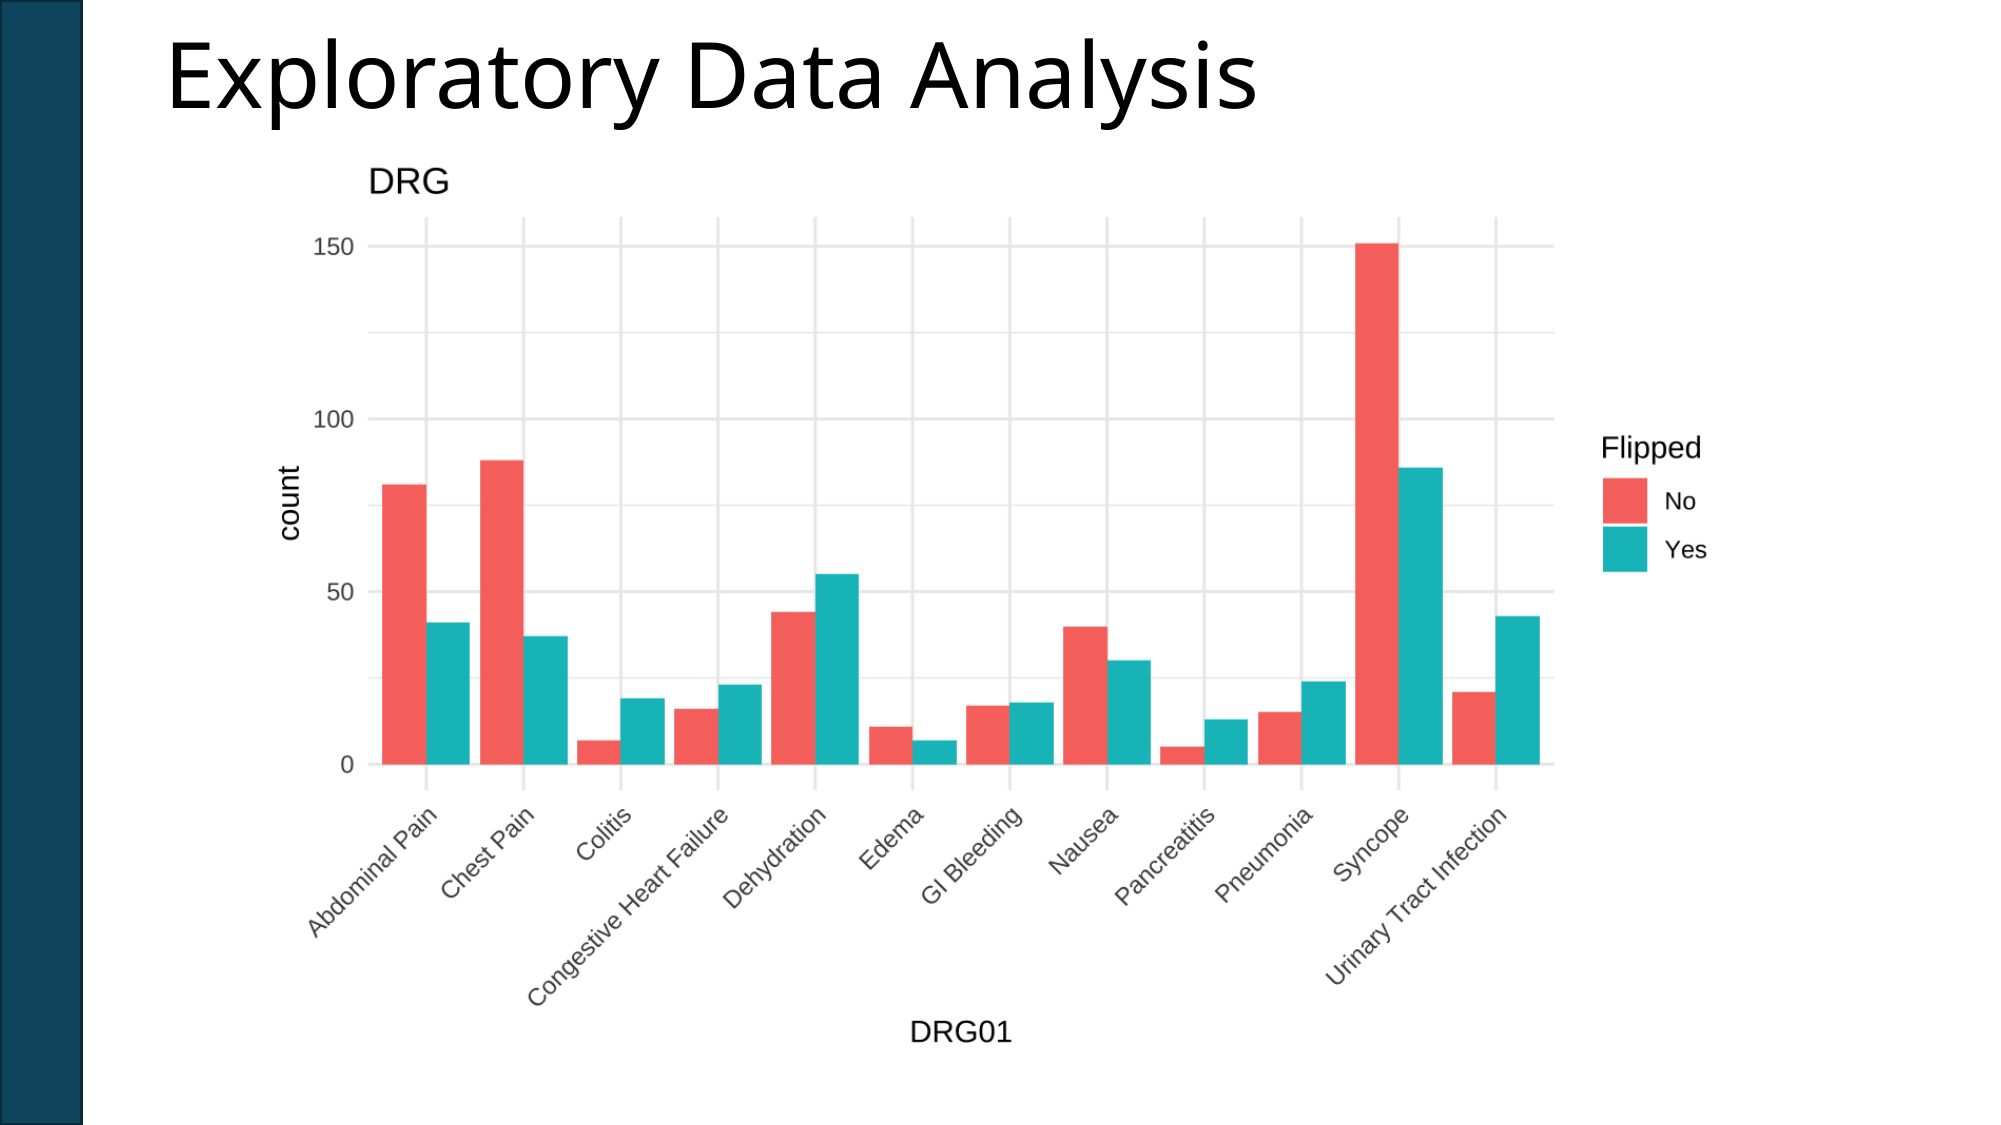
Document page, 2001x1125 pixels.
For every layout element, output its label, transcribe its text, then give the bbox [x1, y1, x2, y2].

title Exploratory Data Analysis [149, 3, 1851, 154]
picture [262, 153, 1738, 1065]
text_box [0, 0, 83, 1125]
